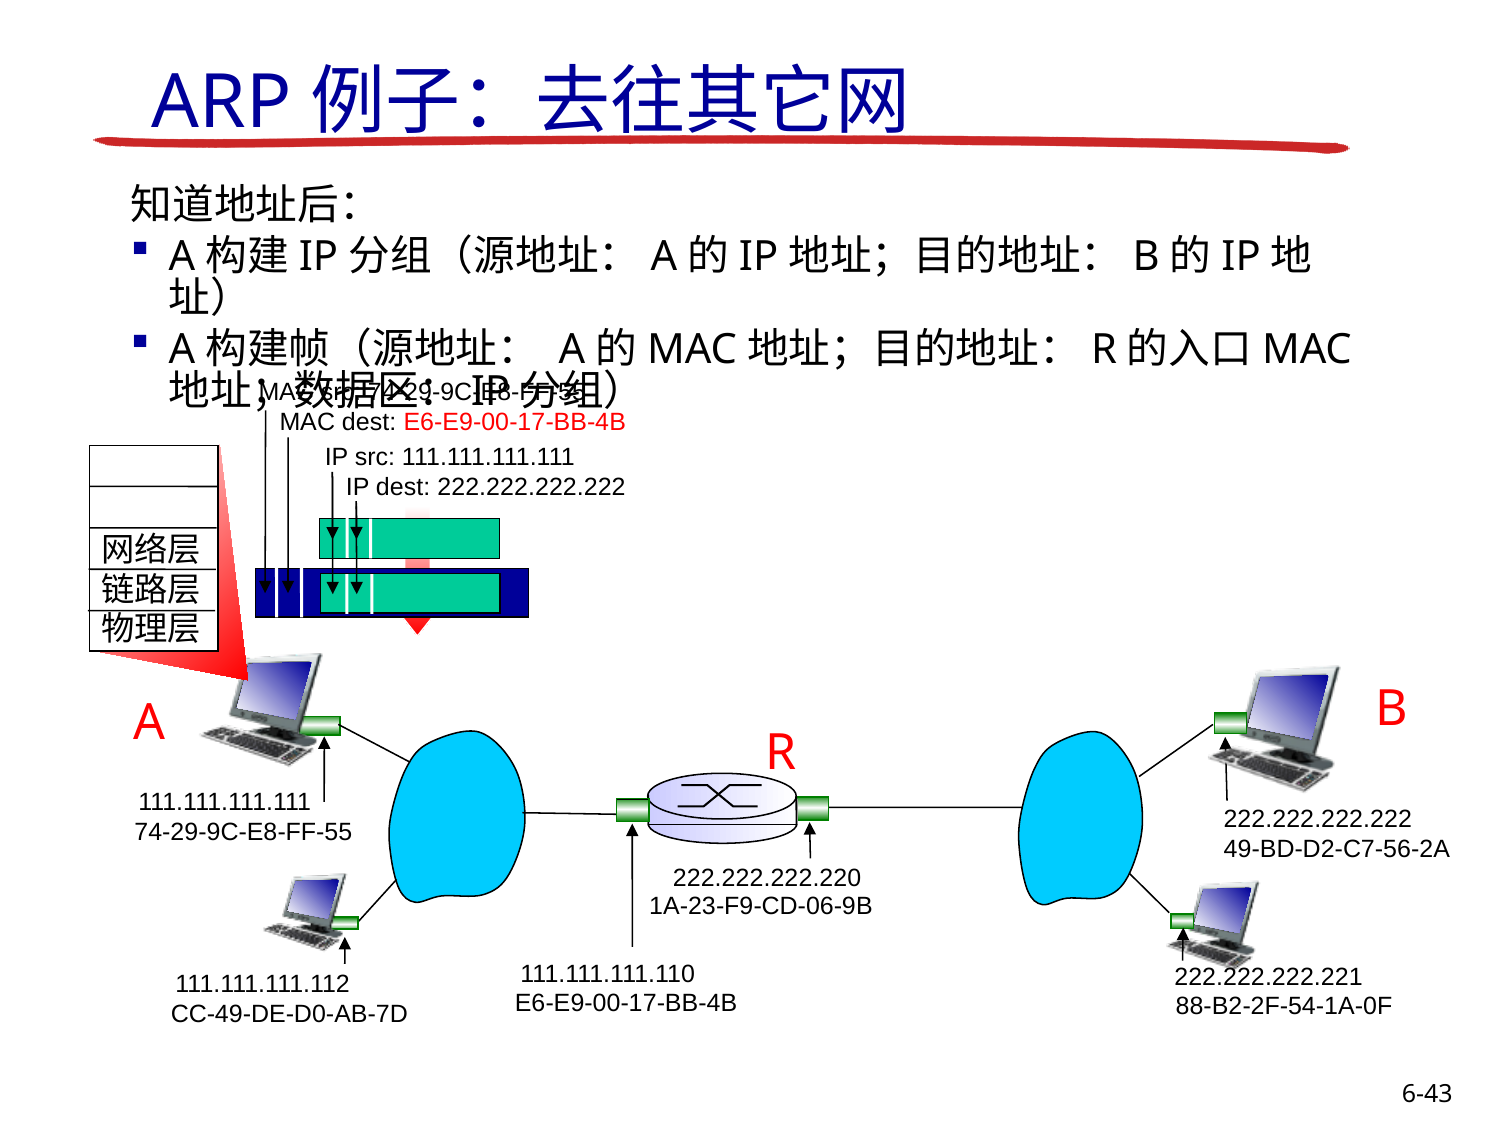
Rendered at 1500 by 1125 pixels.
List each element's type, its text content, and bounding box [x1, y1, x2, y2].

text_box [409, 626, 426, 637]
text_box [242, 367, 644, 618]
title ARP例子：去往其它网 [136, 3, 1412, 191]
picture [88, 130, 1364, 159]
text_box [85, 440, 249, 681]
text_box [117, 236, 1393, 355]
slide_number 6-43 [1387, 1069, 1478, 1115]
text_box 知道地址后： A构建IP分组（源地址：A的IP地址；目的地址：B的IP地址） A构建帧（源地址： A的MAC地址；目的地址：R的入口MAC地址；数据区：IP分组） [115, 177, 1391, 269]
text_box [116, 649, 1466, 1036]
